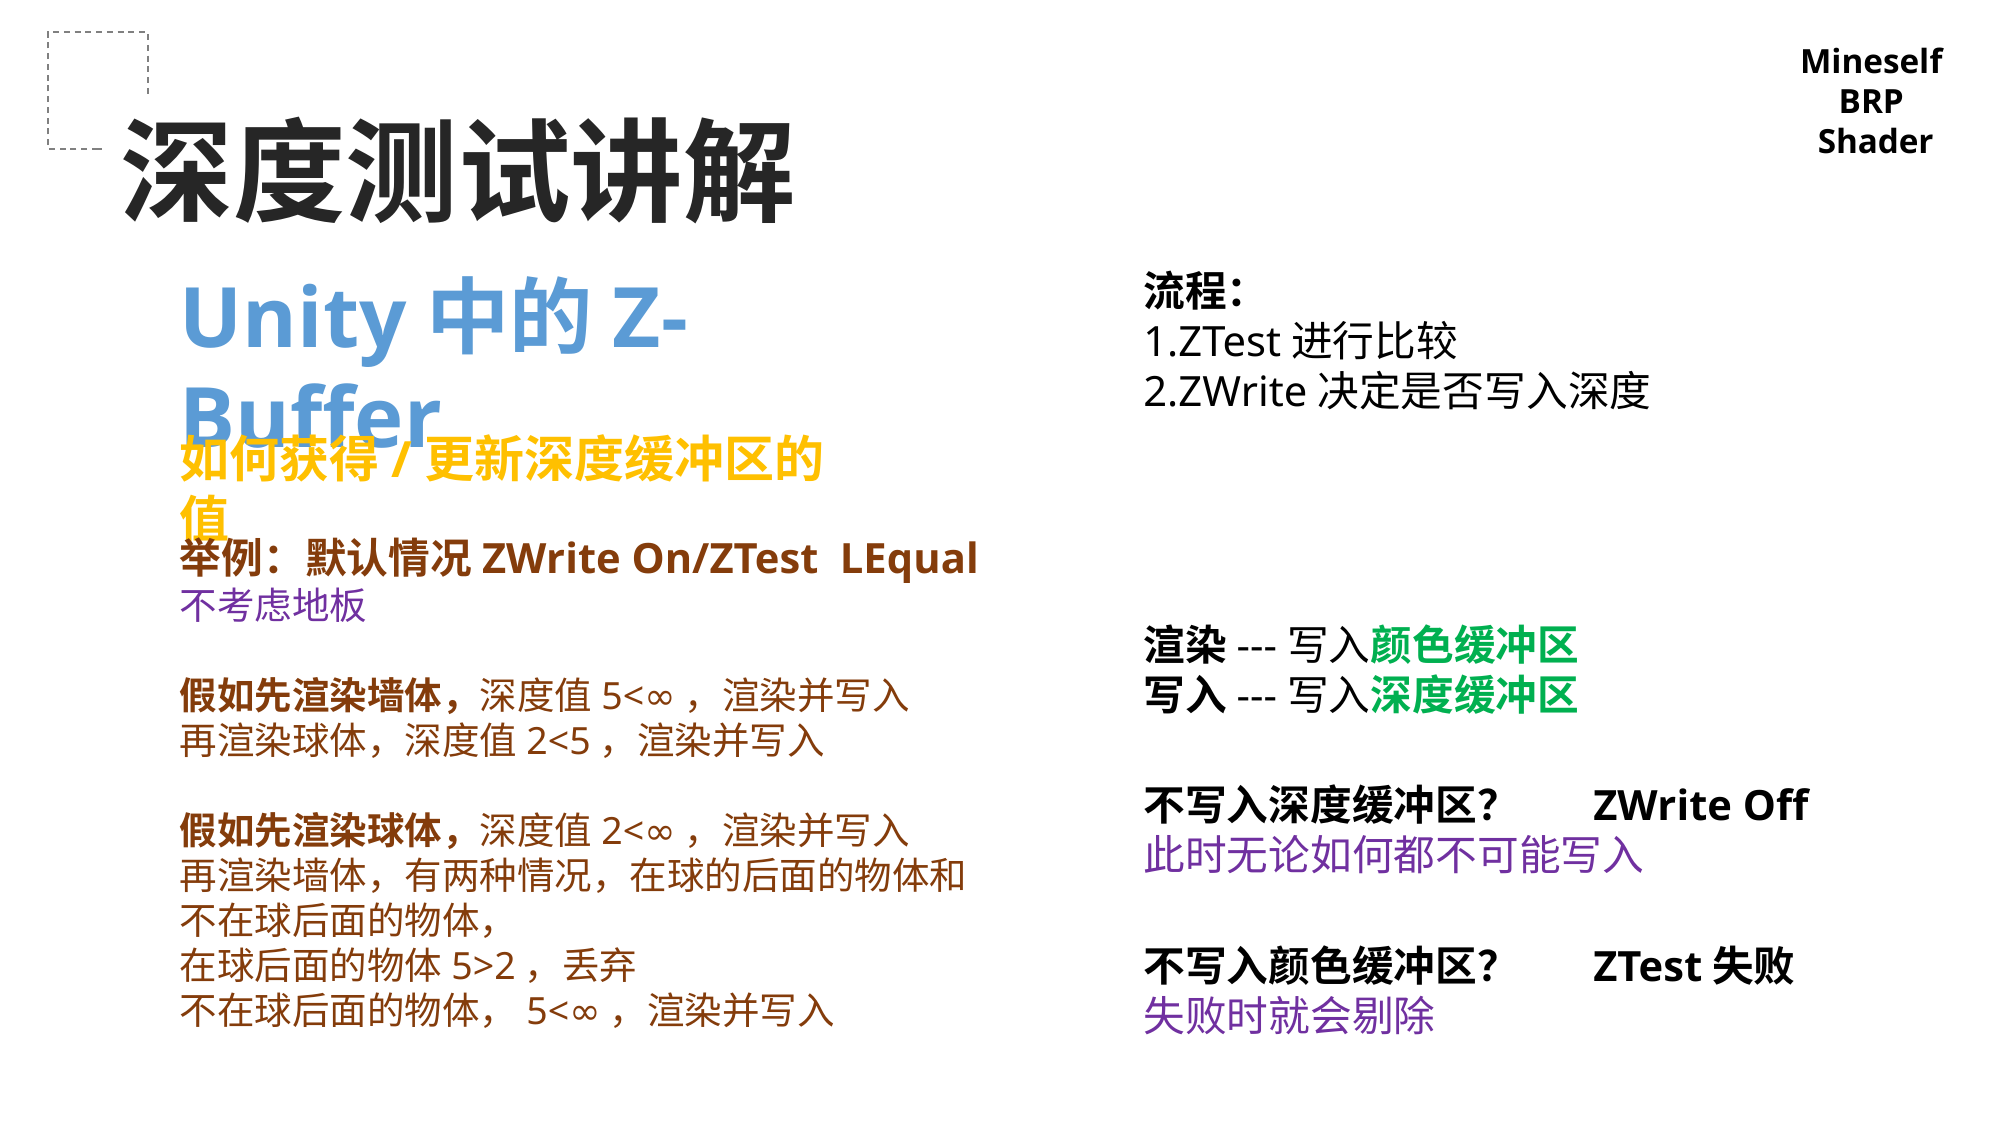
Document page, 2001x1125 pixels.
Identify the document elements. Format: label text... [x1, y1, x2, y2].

text_box [47, 31, 149, 150]
text_box 流程： 1.ZTest进行比较 2.ZWrite决定是否写入深度 [1143, 264, 1964, 415]
text_box 举例：默认情况ZWrite On/ZTest LEqual 不考虑地板 假如先渲染墙体，深度值5<∞，渲染并写入 再渲染球体，深度值2<5，渲染并写入 假如先渲染球体，深度值2<∞，渲染并写入 再渲染墙体，有两种情况，在球的后面的物体和不在球后面的物体， 在球后面的物体5>2，丢弃 不在球后面的物体，5<∞，渲染并写入 [179, 532, 1000, 1033]
text_box Unity中的Z-Buffer [179, 264, 950, 465]
text_box 渲染---写入颜色缓冲区 写入---写入深度缓冲区 [1143, 618, 1964, 719]
text_box 深度测试讲解 [120, 101, 1018, 237]
text_box 不写入深度缓冲区？ ZWrite Off 此时无论如何都不可能写入 [1143, 779, 1964, 880]
text_box [103, 96, 196, 173]
text_box Mineself BRP Shader [1788, 40, 1964, 160]
text_box 如何获得/更新深度缓冲区的值 [179, 427, 874, 532]
text_box 不写入颜色缓冲区？ ZTest失败 失败时就会剔除 [1143, 939, 1964, 1040]
